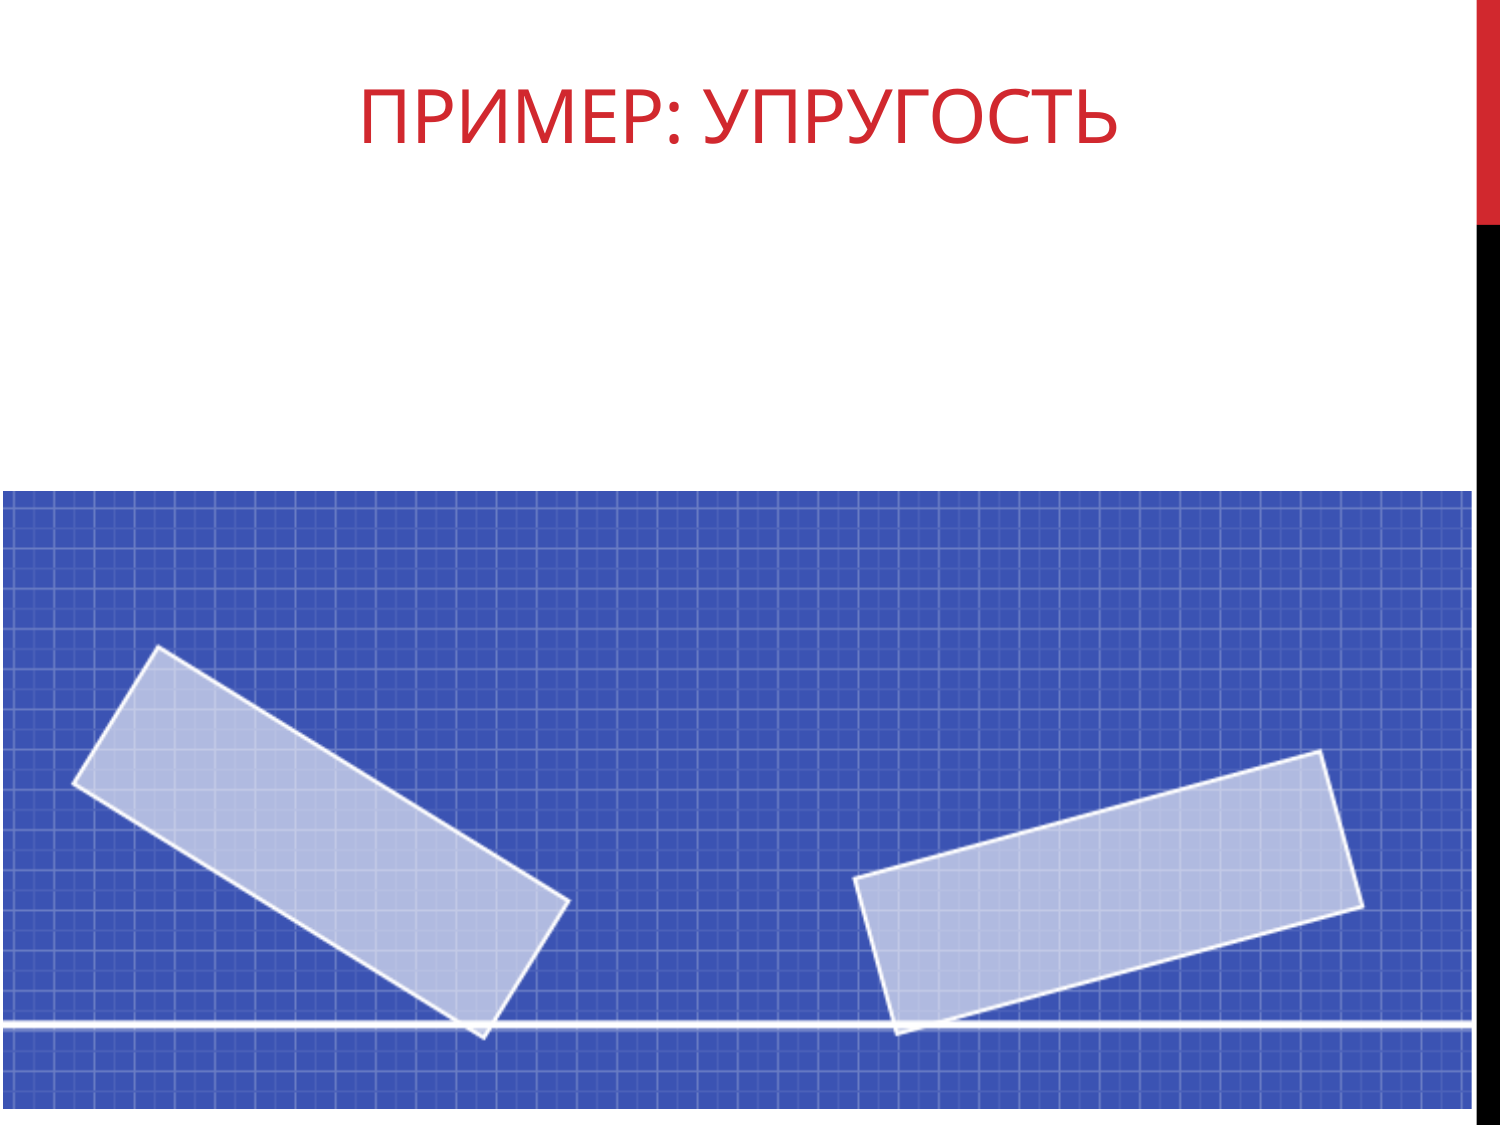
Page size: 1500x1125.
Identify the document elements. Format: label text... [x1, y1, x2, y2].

title Пример: упругость [22, 60, 1457, 167]
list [2, 491, 1473, 1109]
